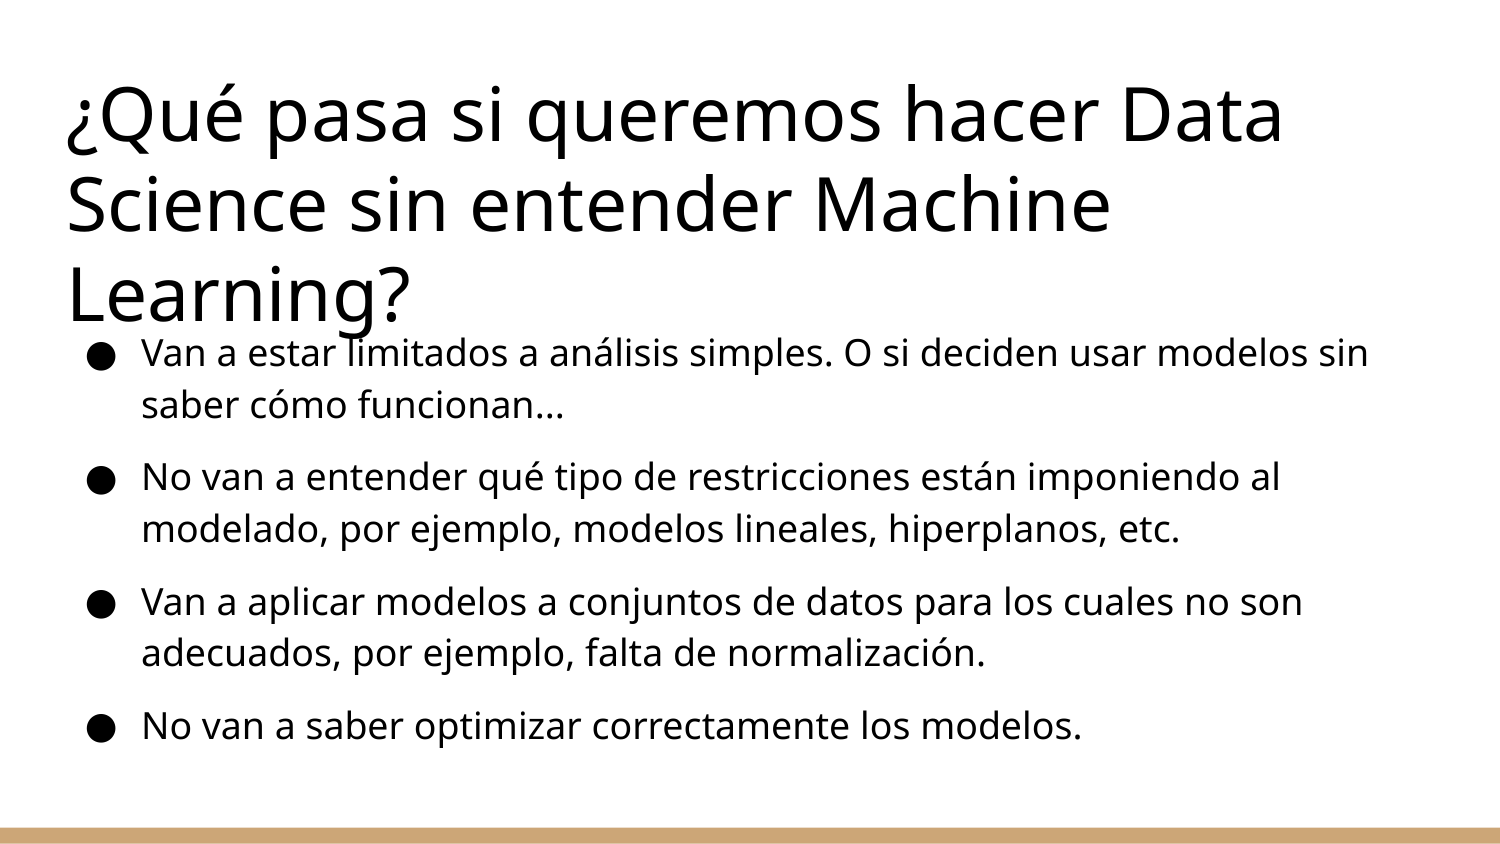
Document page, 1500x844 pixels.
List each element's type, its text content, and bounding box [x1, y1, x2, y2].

list Van a estar limitados a análisis simples. O si deciden usar modelos sin saber cómo funcionan... No van a entender qué tipo de restricciones están imponiendo al modelado, por ejemplo, modelos lineales, hiperplanos, etc. Van a aplicar modelos a conjuntos de datos para los cuales no son adecuados, por ejemplo, falta de normalización. No van a saber optimizar correctamente los modelos. [51, 307, 1449, 727]
title ¿Qué pasa si queremos hacer Data Science sin entender Machine Learning? [51, 51, 1449, 189]
